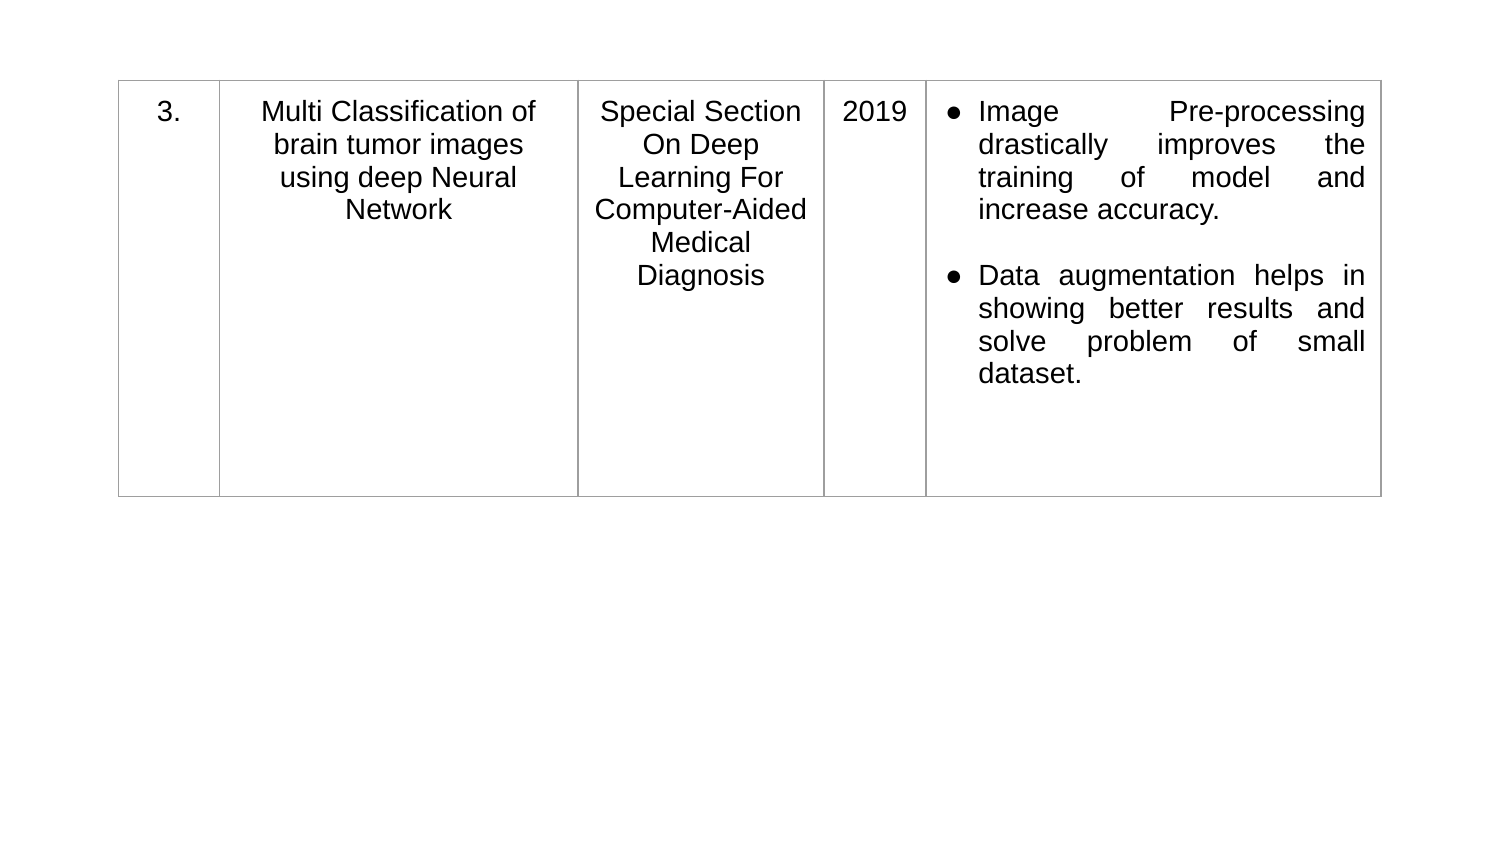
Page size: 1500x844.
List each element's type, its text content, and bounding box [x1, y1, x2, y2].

table_header Multi Classification of brain tumor images using deep Neural Network [220, 81, 577, 496]
table_header Special Section On Deep Learning For Computer-Aided Medical Diagnosis [579, 81, 823, 496]
table_header Image Pre-processing drastically improves the training of model and increase accuracy. Data augmentation helps in showing better results and solve problem of small dataset. [927, 81, 1380, 496]
table_header 2019 [825, 81, 925, 496]
table_header 3. [119, 81, 219, 496]
